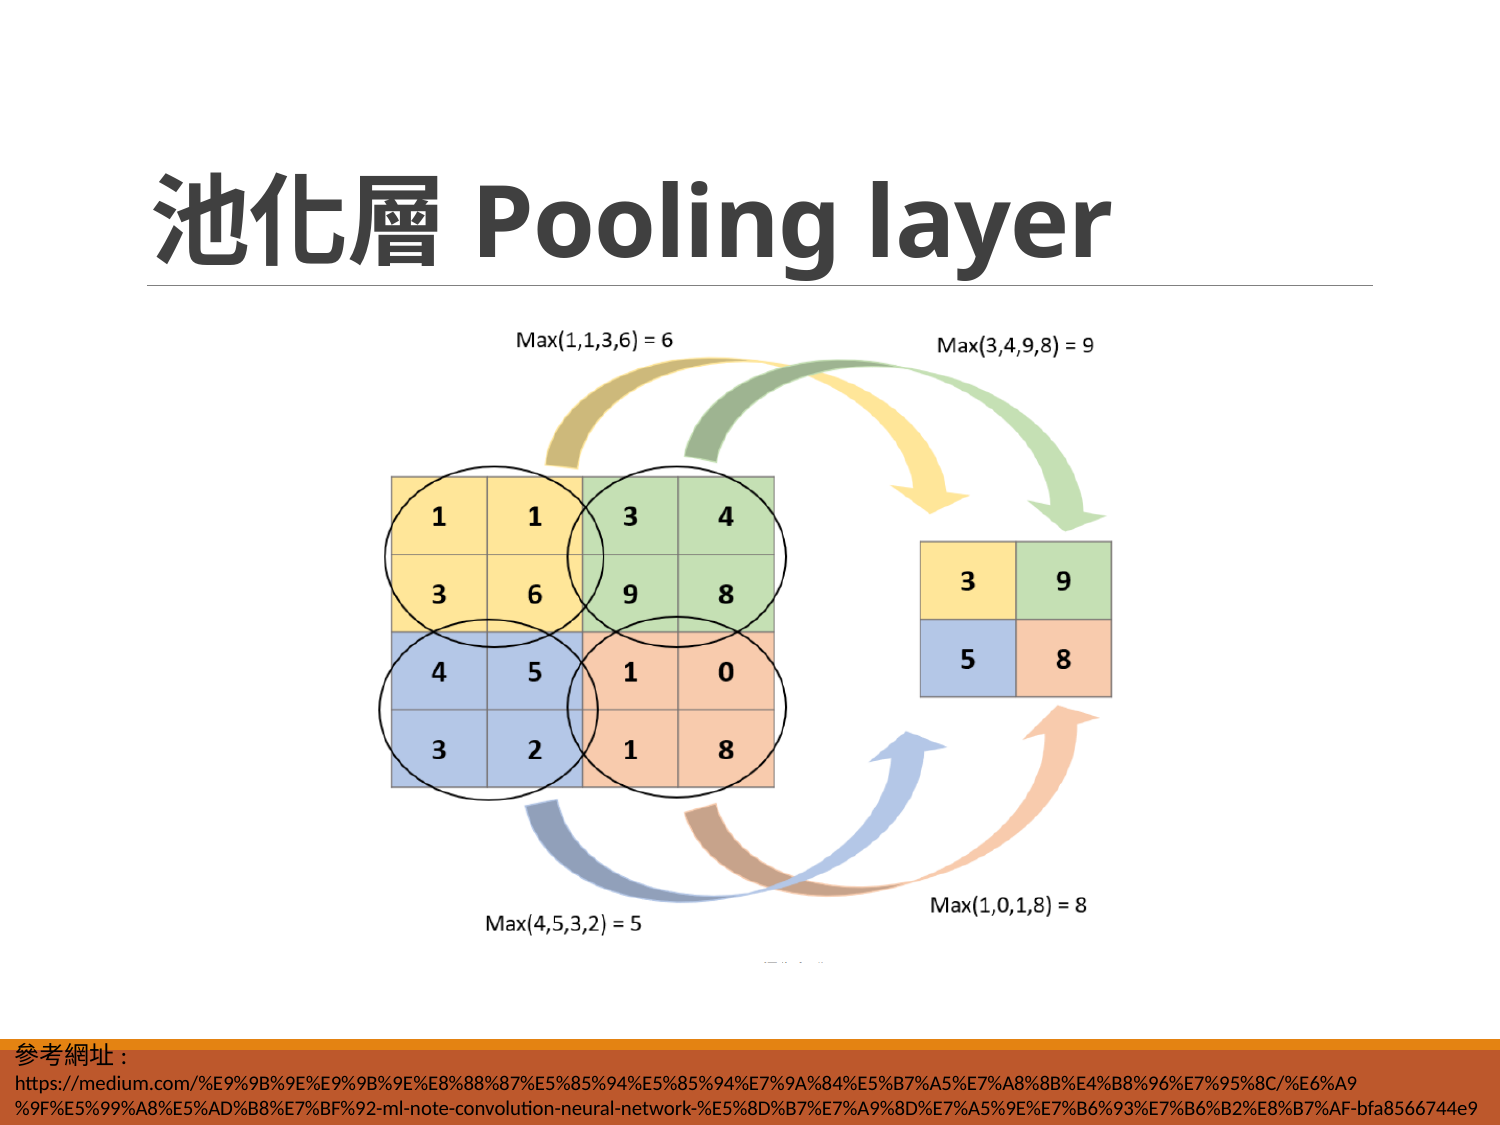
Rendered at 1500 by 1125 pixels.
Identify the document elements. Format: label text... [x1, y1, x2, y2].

title 池化層Pooling layer [135, 47, 1373, 285]
text_box 參考網址: https://medium.com/%E9%9B%9E%E9%9B%9E%E8%88%87%E5%85%94%E5%85%94%E7%9A%84%E5%B7%A5%E7%A8%8B%E4%B8%96%E7%95%8C/%E6%A9 %9F%E5%99%A8%E5%AD%B8%E7%BF%92-ml-note-convolution-neural-network-%E5%8D%B7%E7%A9%8D%E7%A5%9E%E7%B6%93%E7%B6%B2%E8%B7%AF-bfa8566744e9 [0, 1032, 1500, 1125]
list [367, 302, 1140, 964]
